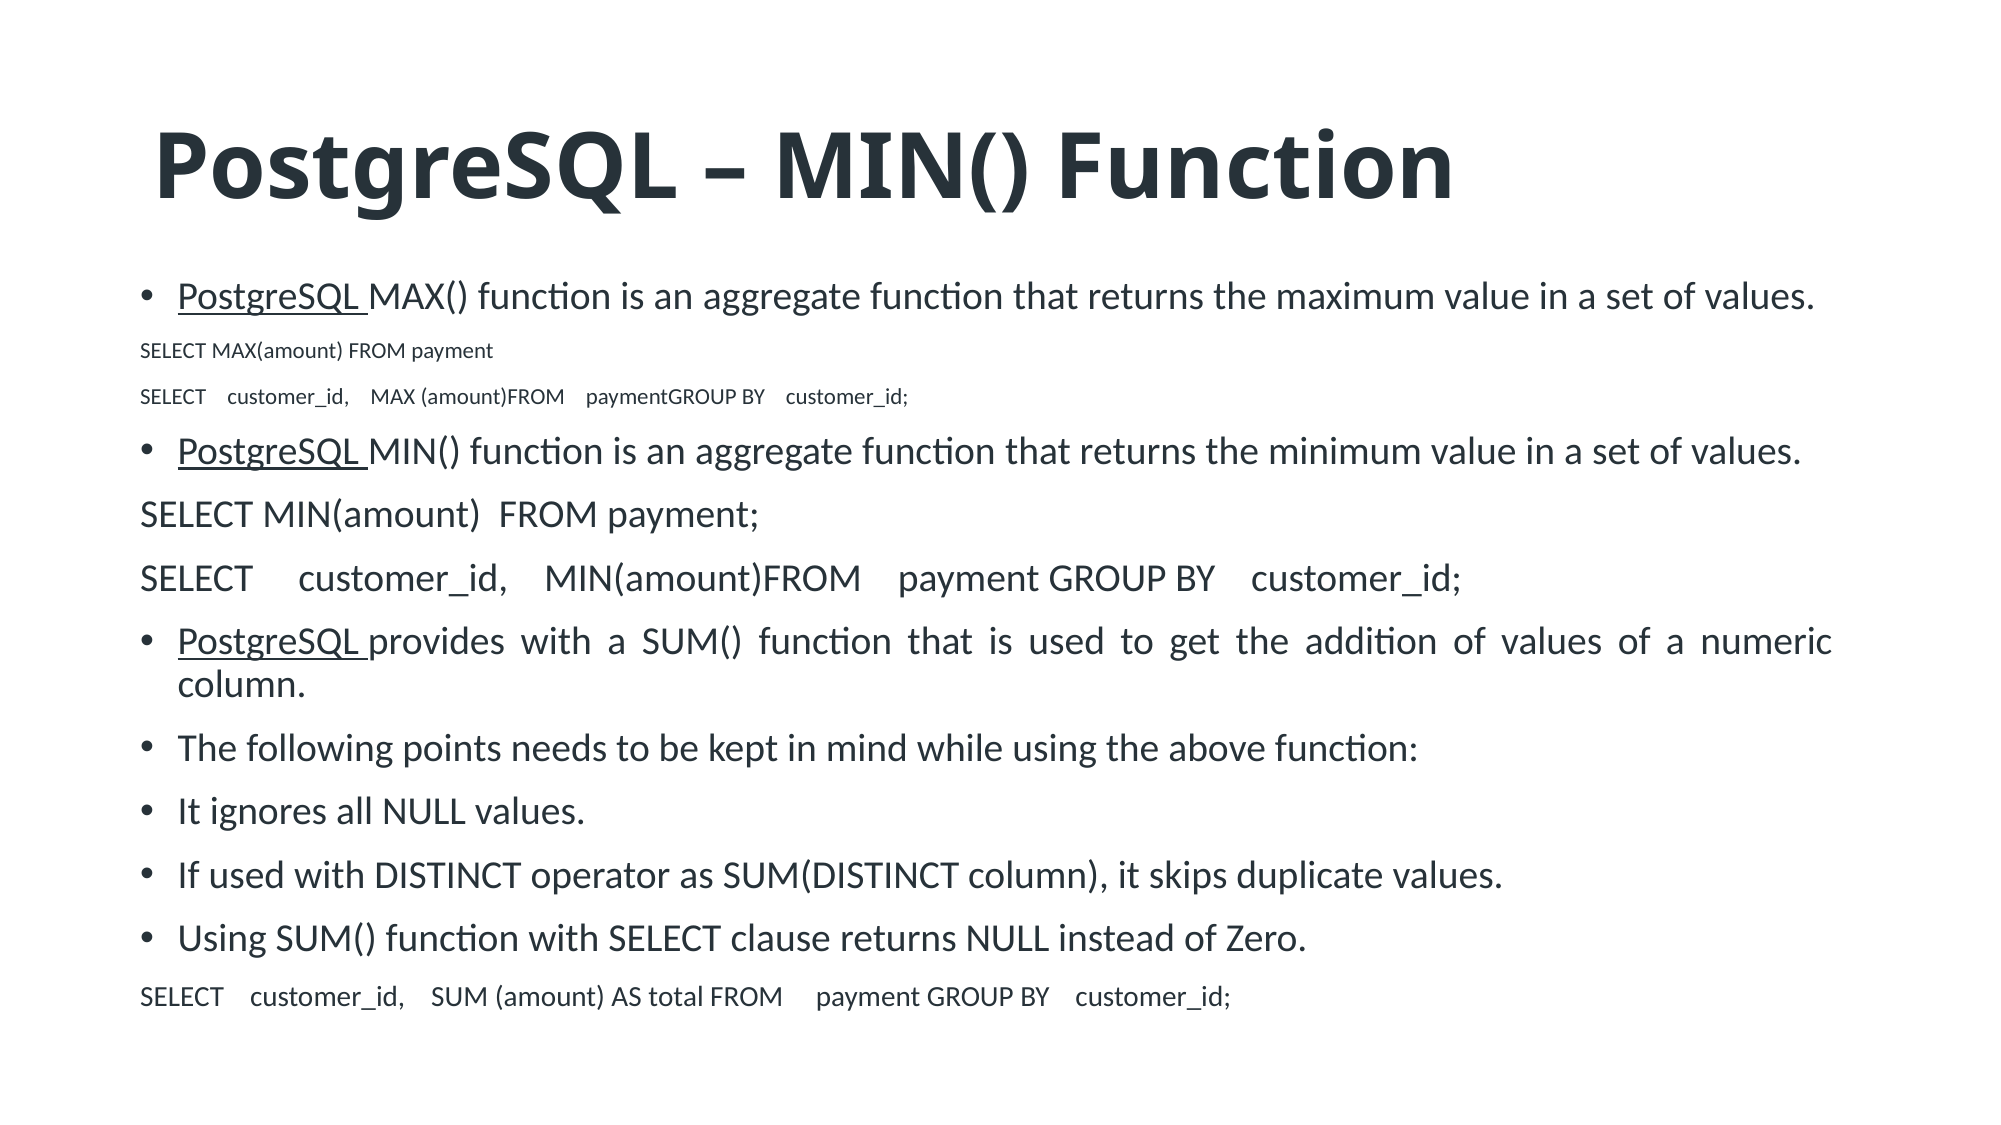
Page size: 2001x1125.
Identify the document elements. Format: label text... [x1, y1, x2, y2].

title PostgreSQL – MIN() Function [137, 59, 1863, 278]
list PostgreSQL MAX() function is an aggregate function that returns the maximum value in a set of values. SELECT MAX(amount) FROM payment SELECT customer_id, MAX (amount)FROM paymentGROUP BY customer_id; PostgreSQL MIN() function is an aggregate function that returns the minimum value in a set of values. SELECT MIN(amount) FROM payment; SELECT customer_id, MIN(amount)FROM payment GROUP BY customer_id; PostgreSQL provides with a SUM() function that is used to get the addition of values of a numeric column. The following points needs to be kept in mind while using the above function: It ignores all NULL values. If used with DISTINCT operator as SUM(DISTINCT column), it skips duplicate values. Using SUM() function with SELECT clause returns NULL instead of Zero. SELECT customer_id, SUM (amount) AS total FROM payment GROUP BY customer_id; [125, 199, 1851, 1066]
